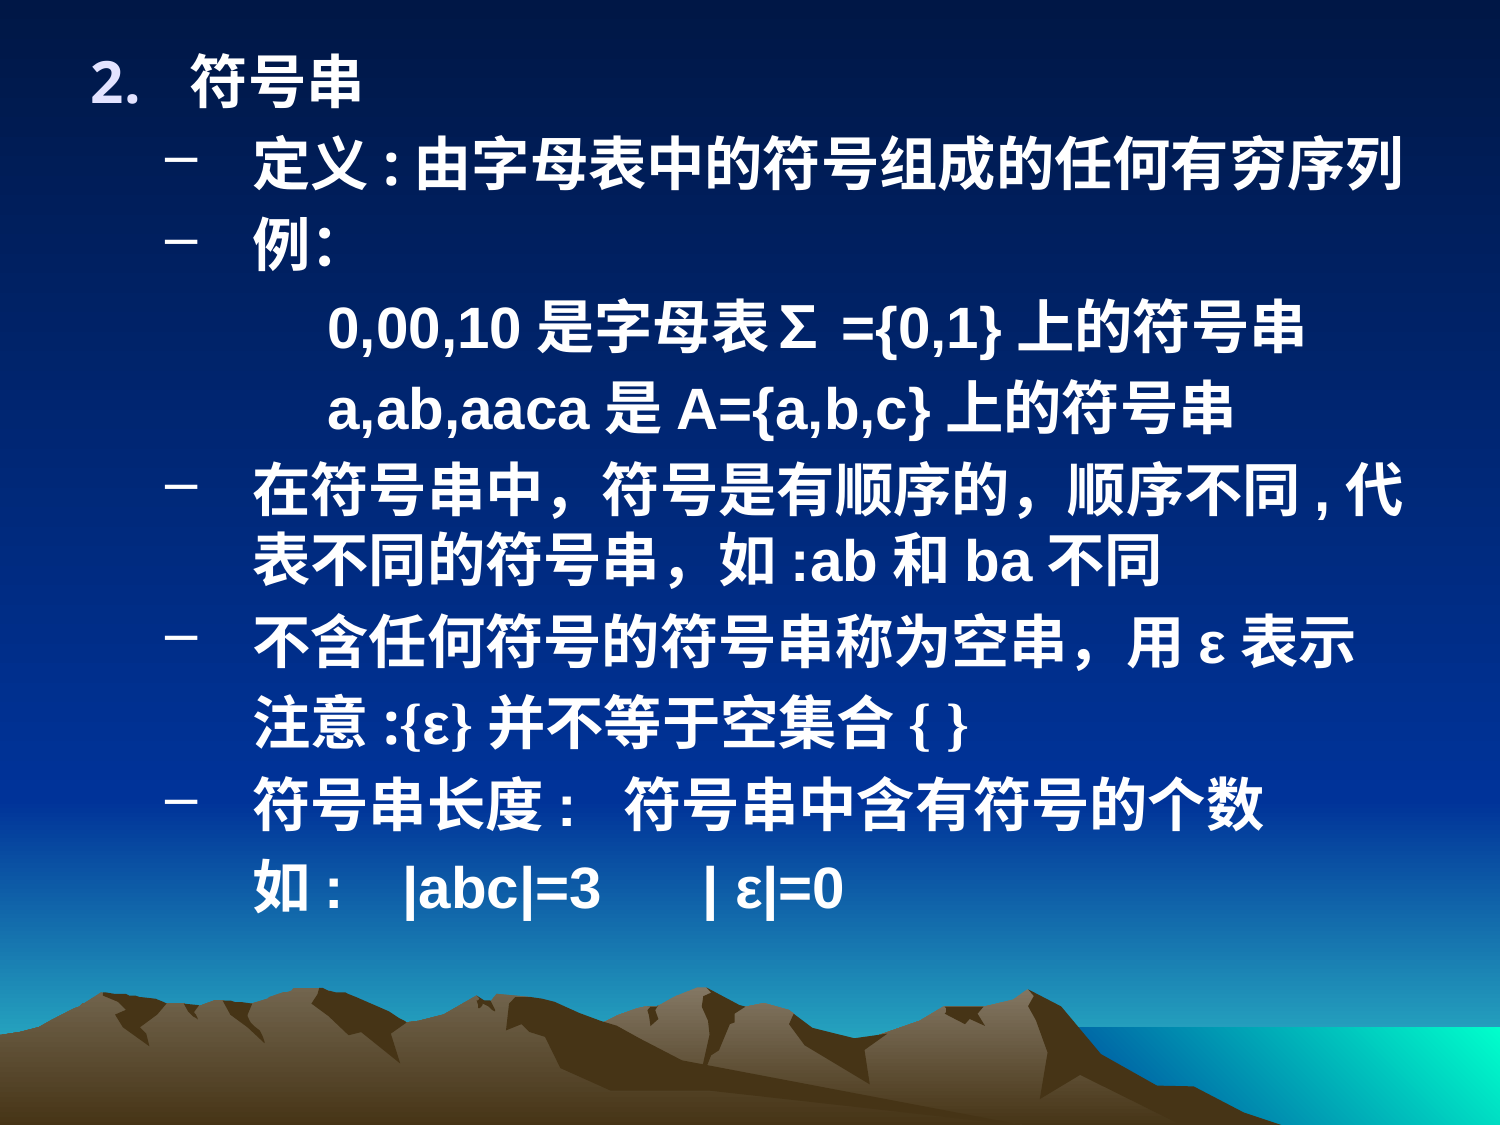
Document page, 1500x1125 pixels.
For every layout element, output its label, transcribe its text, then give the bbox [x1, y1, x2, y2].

list 符号串 定义:由字母表中的符号组成的任何有穷序列 例： 0,00,10是字母表∑={0‚1}上的符号串 a,ab,aaca是Α={a‚b,c}上的符号串 在符号串中，符号是有顺序的，顺序不同,代表不同的符号串，如:ab和ba不同 不含任何符号的符号串称为空串，用ε表示 注意:{ε}并不等于空集合{ } 符号串长度: 符号串中含有符号的个数 如: |abc|=3 | ε|=0 [75, 37, 1425, 975]
